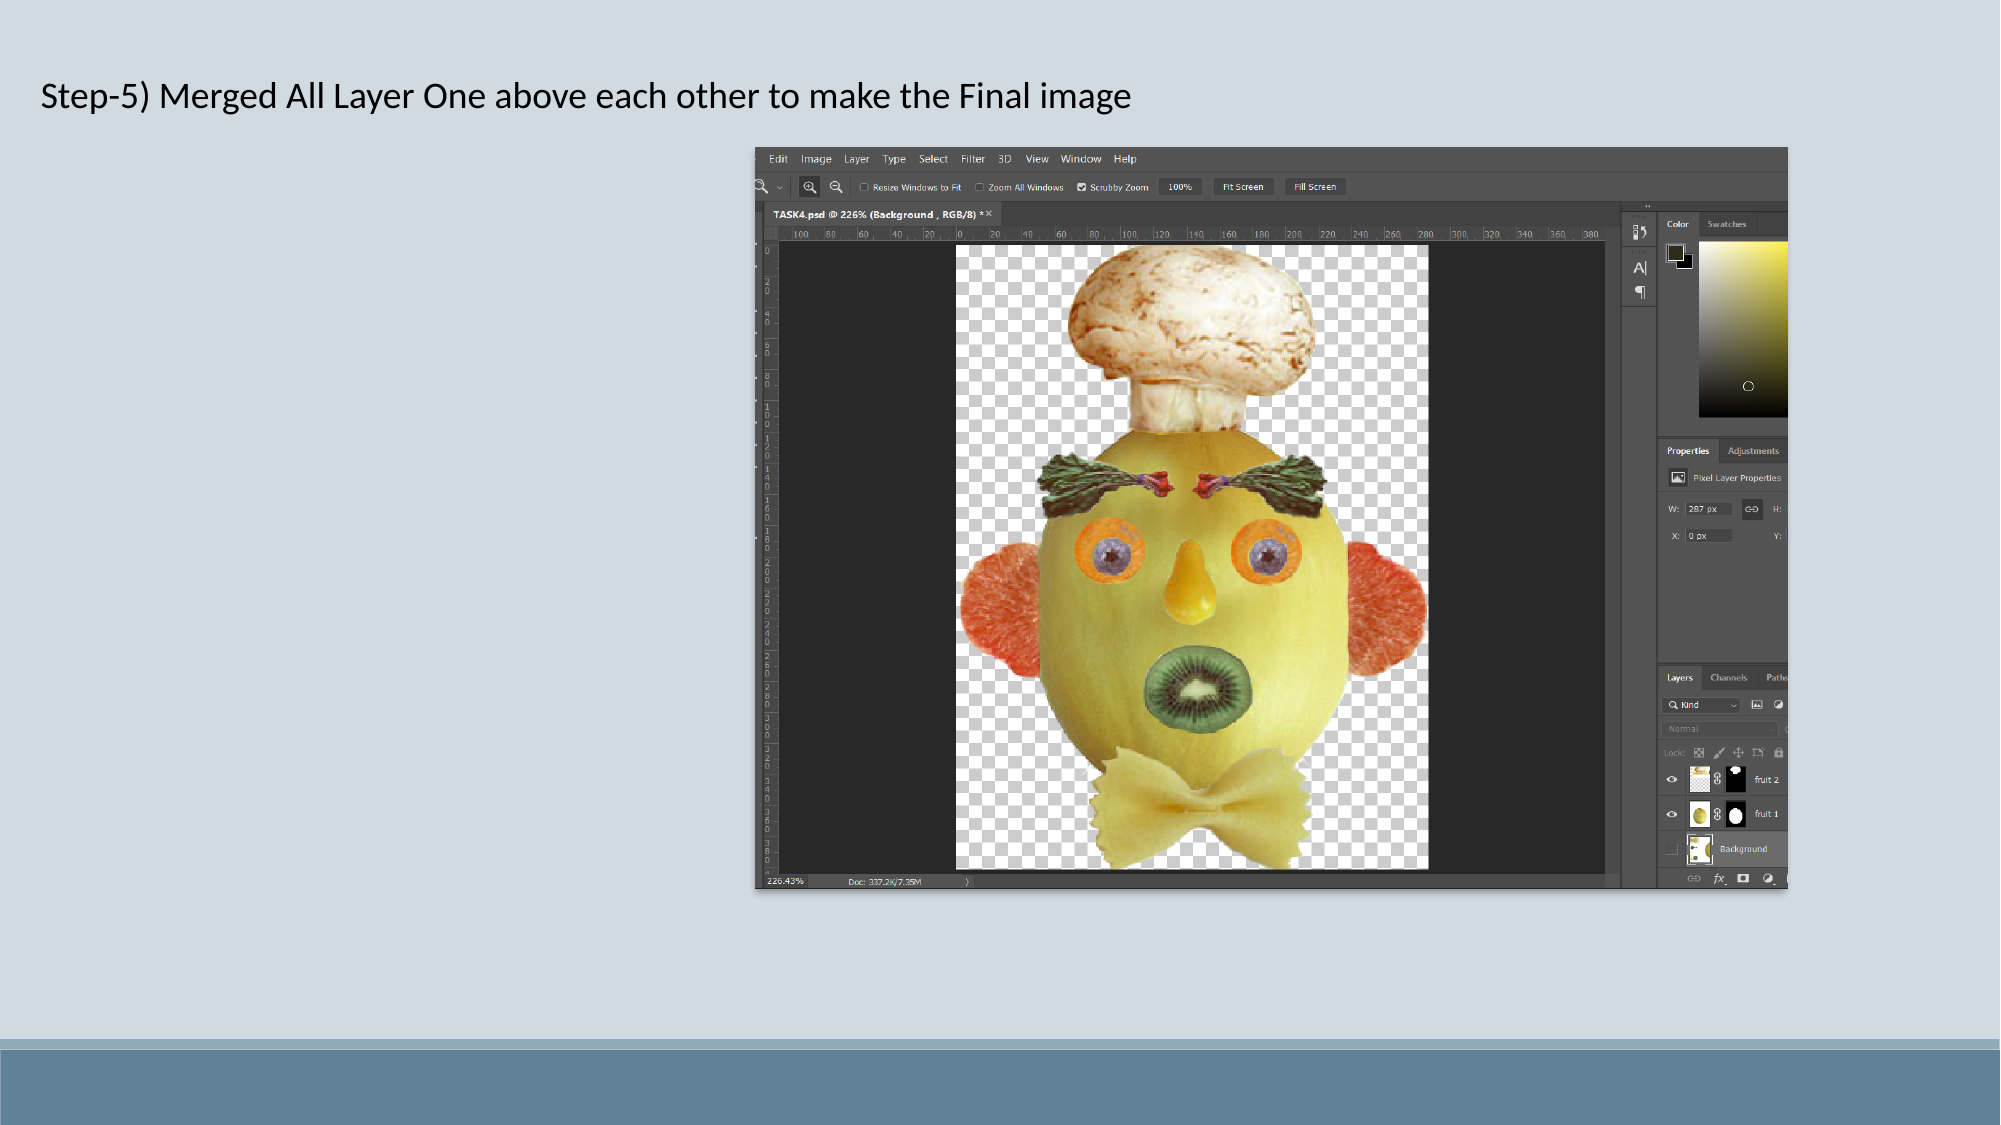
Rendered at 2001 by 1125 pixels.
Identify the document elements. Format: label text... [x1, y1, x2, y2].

text_box Step-5) Merged All Layer One above each other to make the Final image [26, 63, 1272, 123]
picture [754, 146, 1789, 889]
